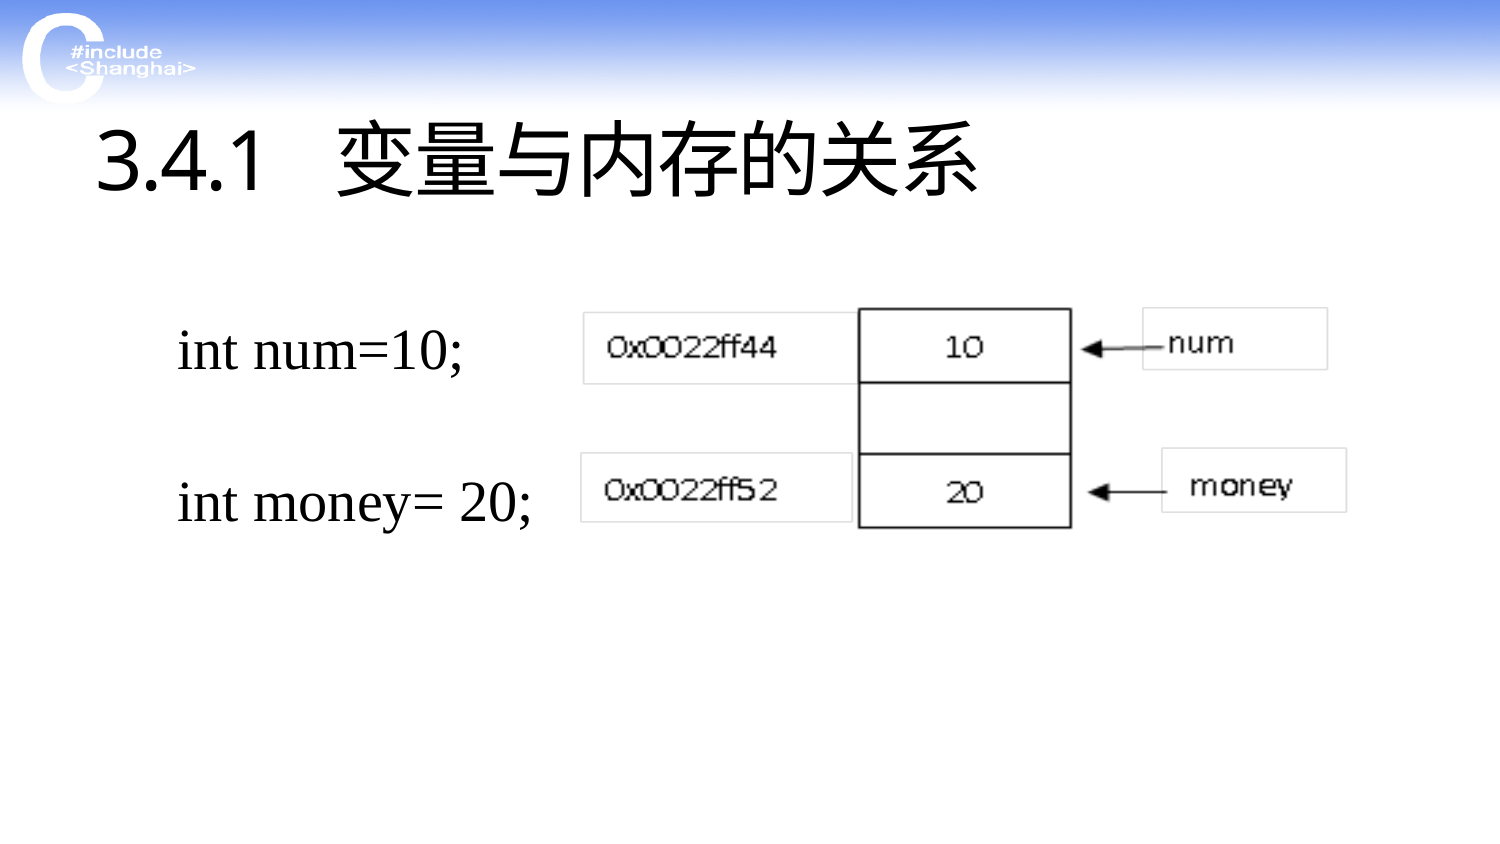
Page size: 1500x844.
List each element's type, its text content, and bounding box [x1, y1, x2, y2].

picture [0, 0, 1500, 844]
text_box int num=10; int money= 20; [162, 303, 588, 541]
title 3.4.1 变量与内存的关系 [80, 61, 1407, 266]
